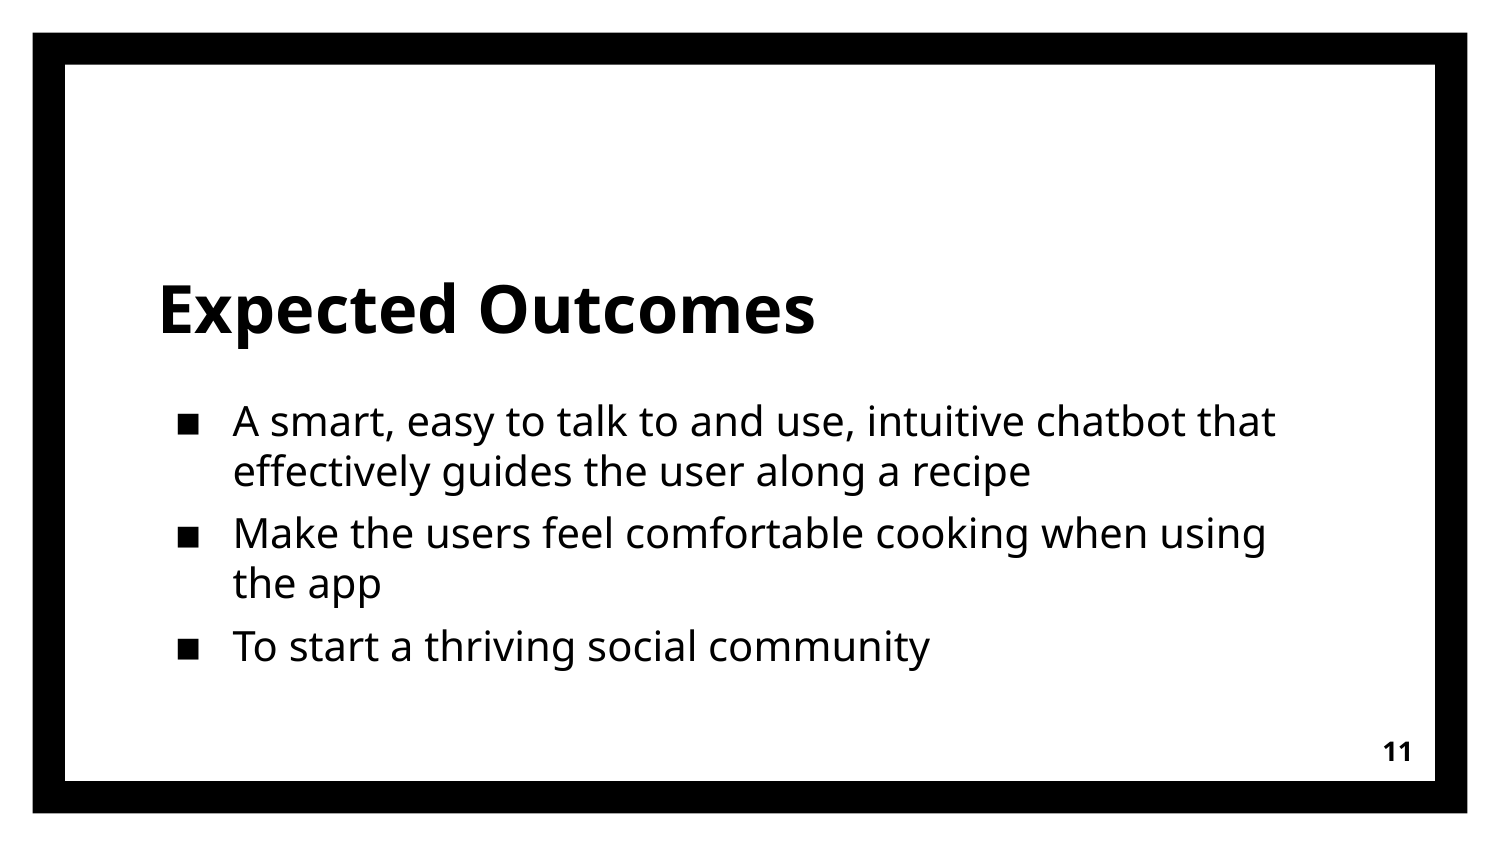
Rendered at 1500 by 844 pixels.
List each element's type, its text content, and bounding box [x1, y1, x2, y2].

slide_number 11 [1338, 720, 1429, 786]
list A smart, easy to talk to and use, intuitive chatbot that effectively guides the user along a recipe Make the users feel comfortable cooking when using the app To start a thriving social community [142, 379, 1358, 709]
title Expected Outcomes [142, 139, 1175, 363]
